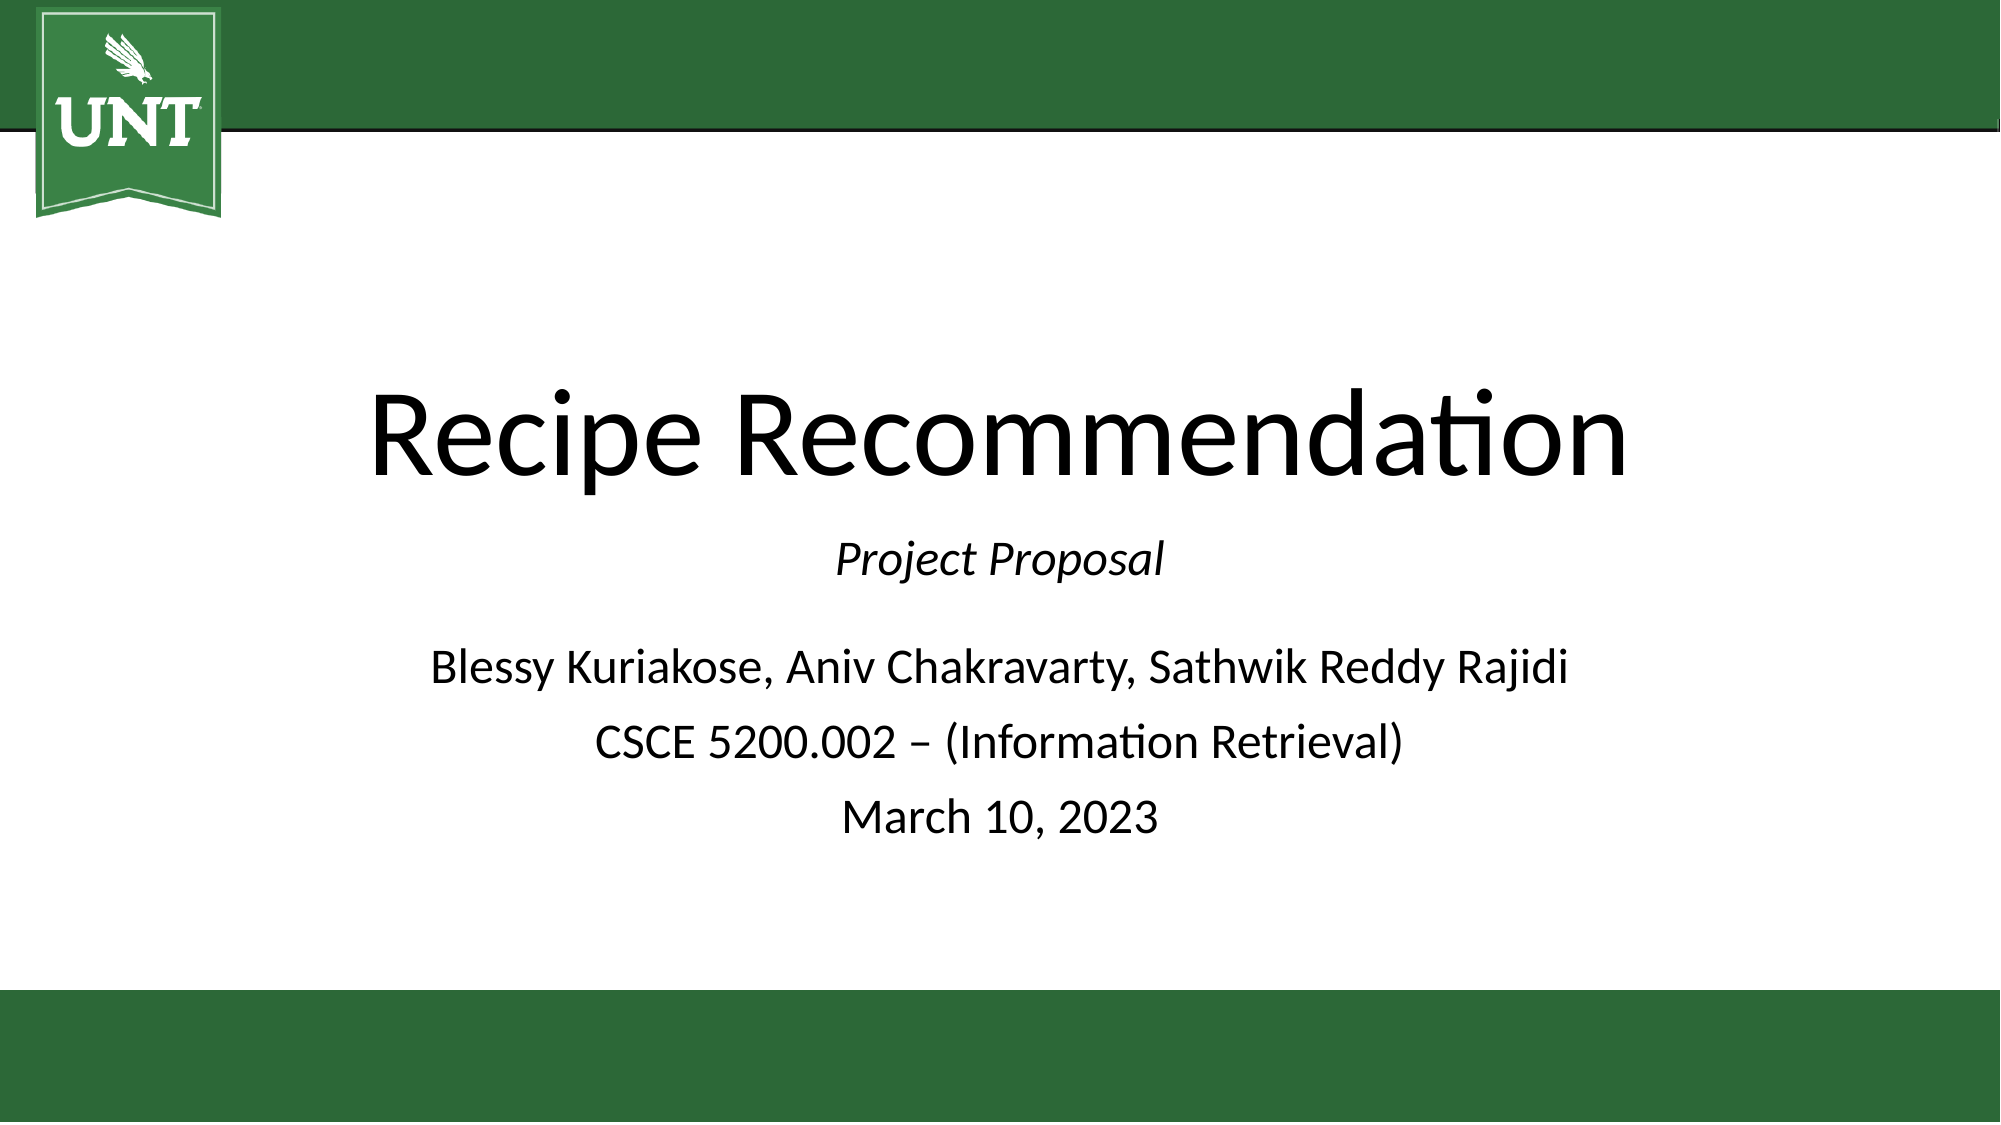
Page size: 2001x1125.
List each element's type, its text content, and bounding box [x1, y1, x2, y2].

title Recipe Recommendation [249, 338, 1750, 510]
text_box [0, 0, 2000, 233]
picture [0, 989, 2000, 1122]
subtitle Project Proposal Blessy Kuriakose, Aniv Chakravarty, Sathwik Reddy Rajidi CSCE 5200.002 – (Information Retrieval) March 10, 2023 [249, 525, 1750, 900]
